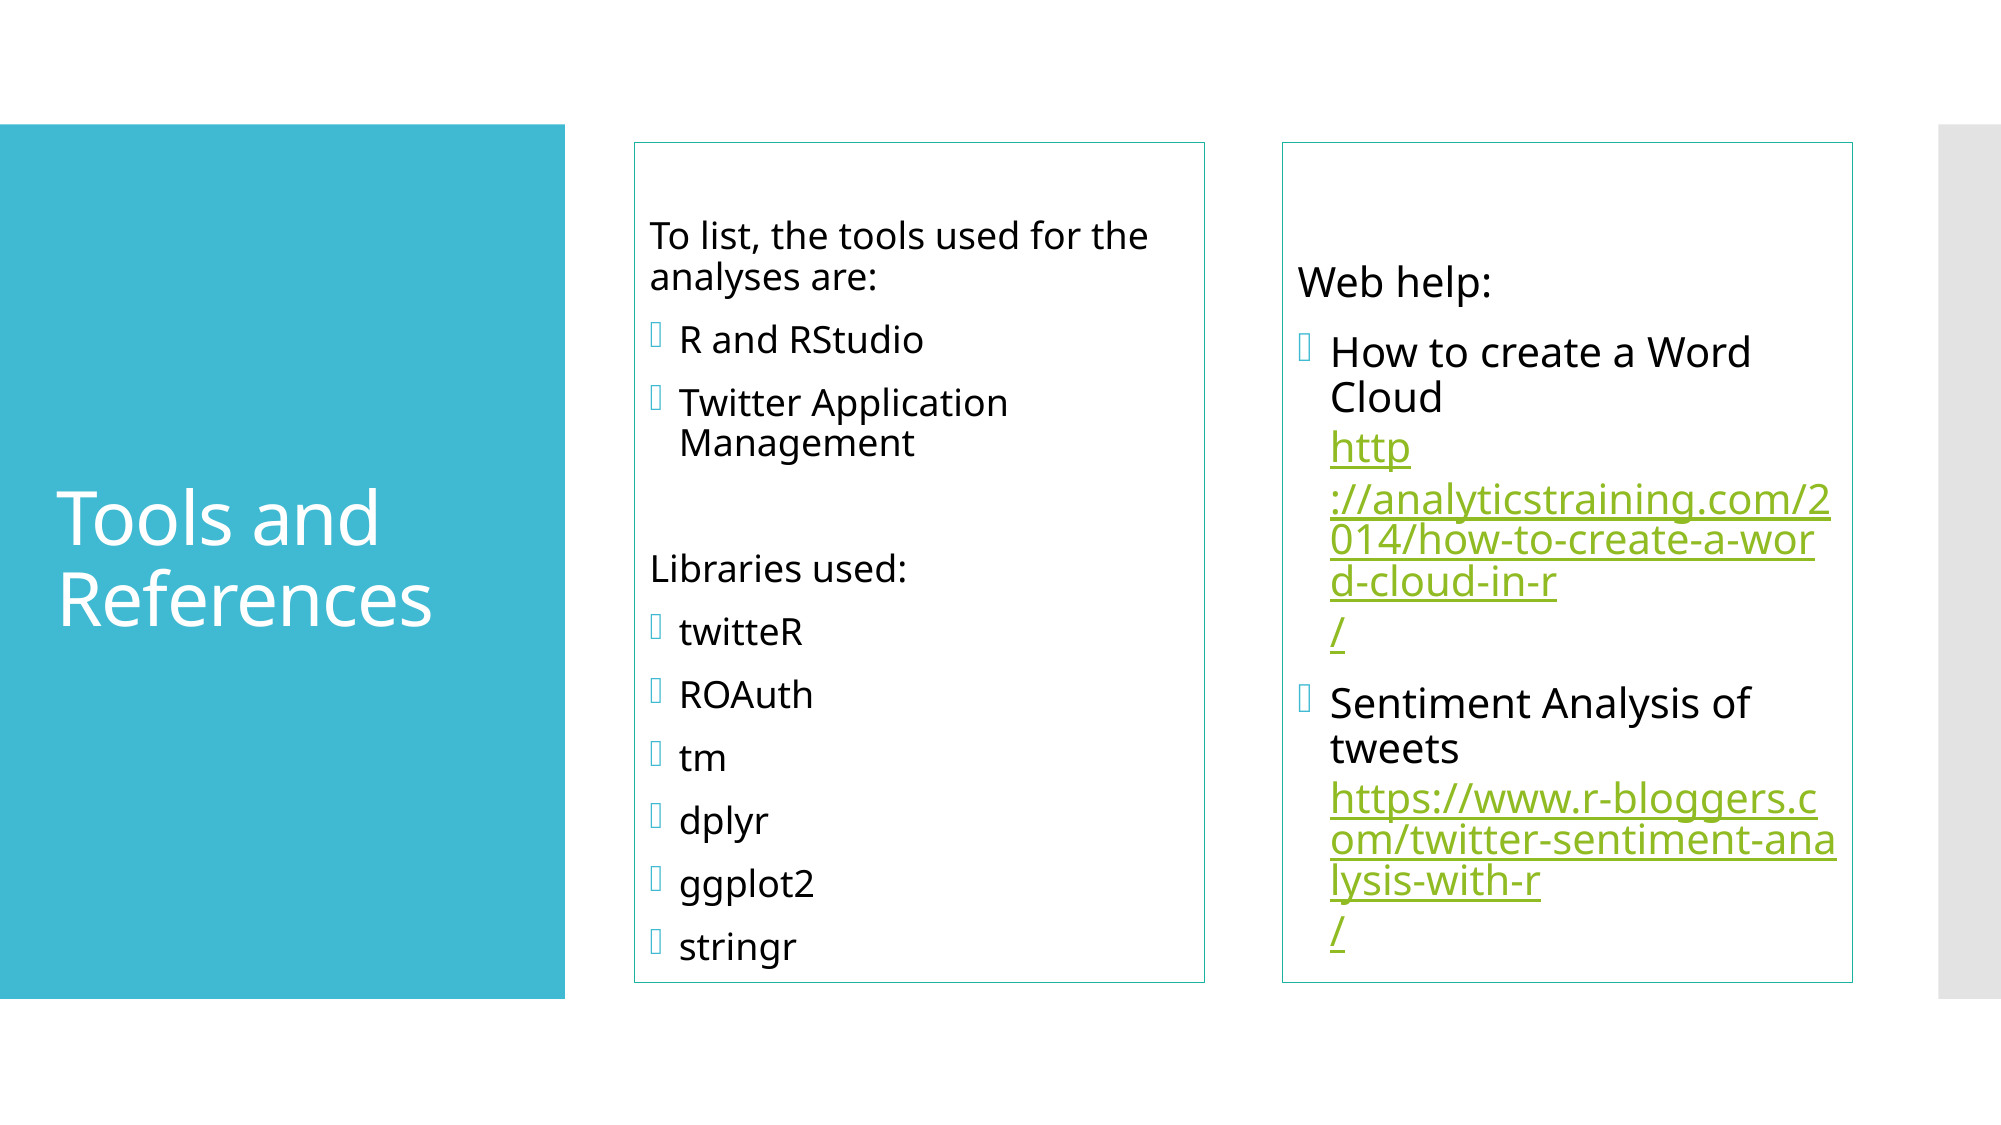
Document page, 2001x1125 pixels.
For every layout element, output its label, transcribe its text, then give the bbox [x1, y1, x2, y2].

list To list, the tools used for the analyses are: R and RStudio Twitter Application Management Libraries used: twitteR ROAuth tm dplyr ggplot2 stringr [634, 142, 1205, 983]
title Tools and References [41, 184, 525, 940]
list Web help: How to create a Word Cloud http://analyticstraining.com/2014/how-to-create-a-word-cloud-in-r/ Sentiment Analysis of tweets https://www.r-bloggers.com/twitter-sentiment-analysis-with-r/ [1282, 142, 1853, 983]
